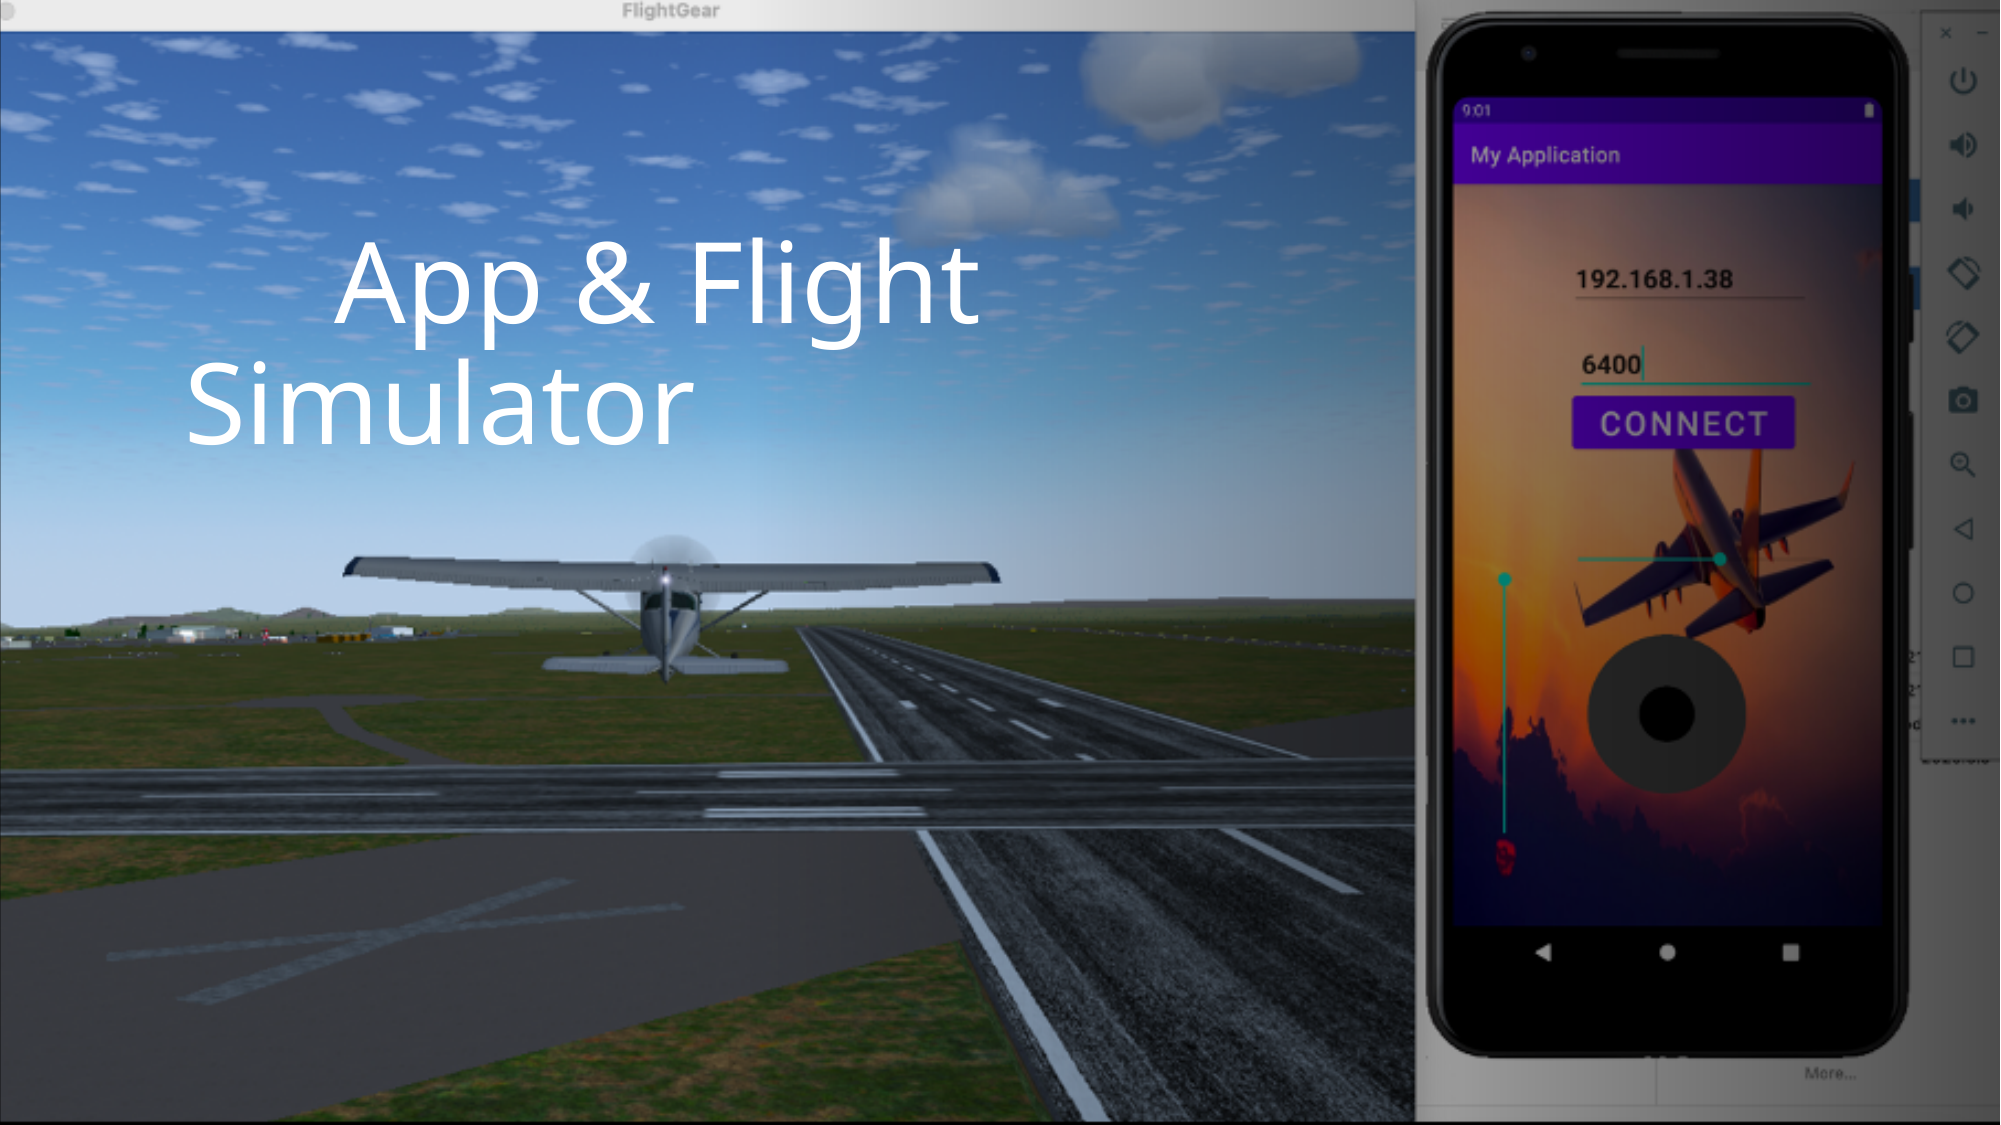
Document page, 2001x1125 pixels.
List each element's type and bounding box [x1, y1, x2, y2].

list [0, 0, 2000, 1125]
